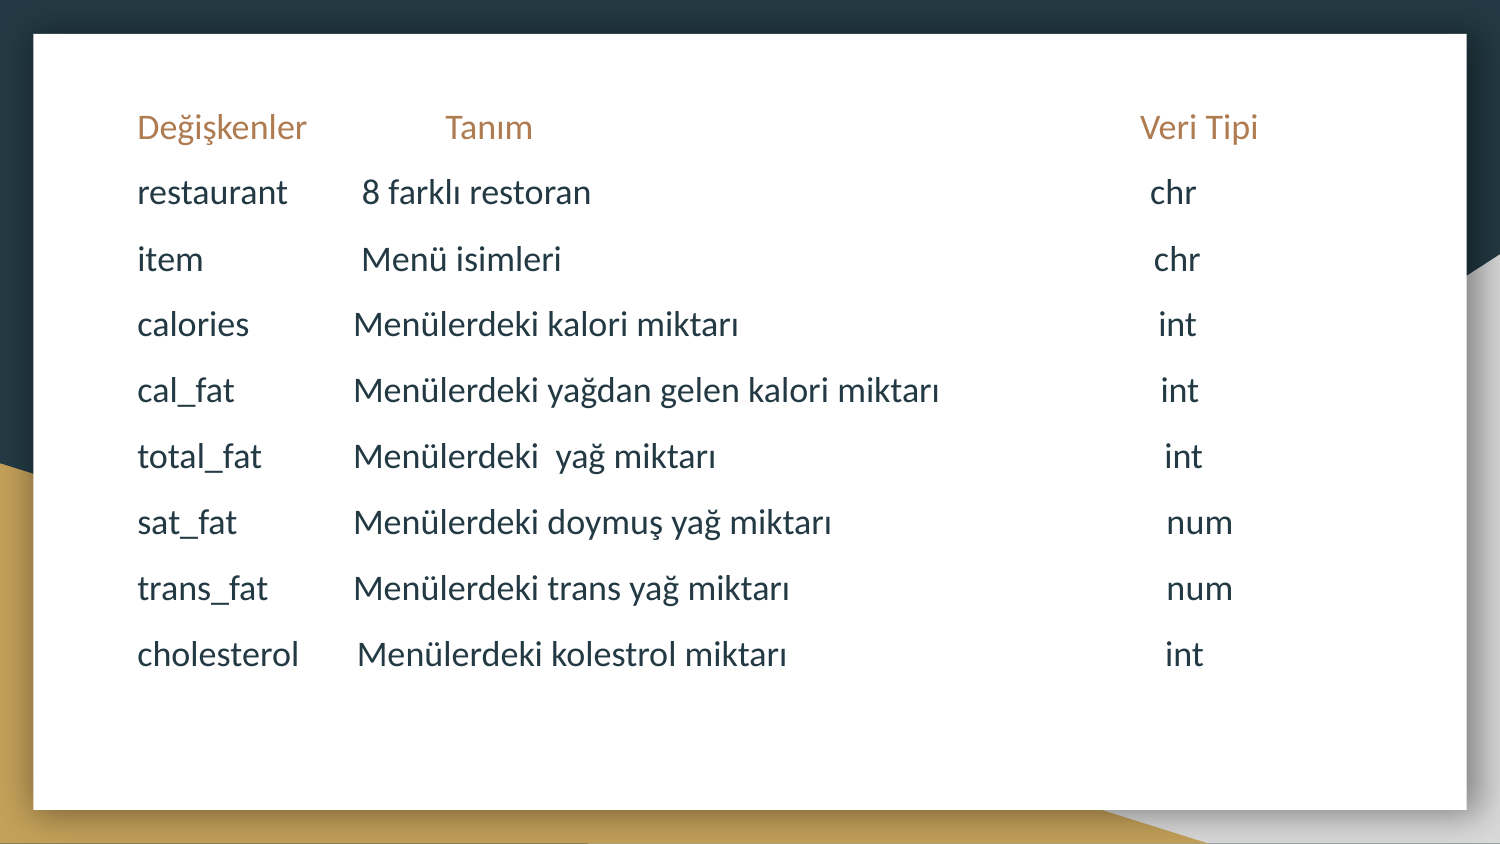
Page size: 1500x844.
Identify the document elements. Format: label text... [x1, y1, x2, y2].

list Değişkenler Tanım Veri Tipi restaurant 8 farklı restoran chr item Menü isimleri chr calories Menülerdeki kalori miktarı int cal_fat Menülerdeki yağdan gelen kalori miktarı int total_fat Menülerdeki yağ miktarı int sat_fat Menülerdeki doymuş yağ miktarı num trans_fat Menülerdeki trans yağ miktarı num cholesterol Menülerdeki kolestrol miktarı int [122, 91, 1354, 733]
